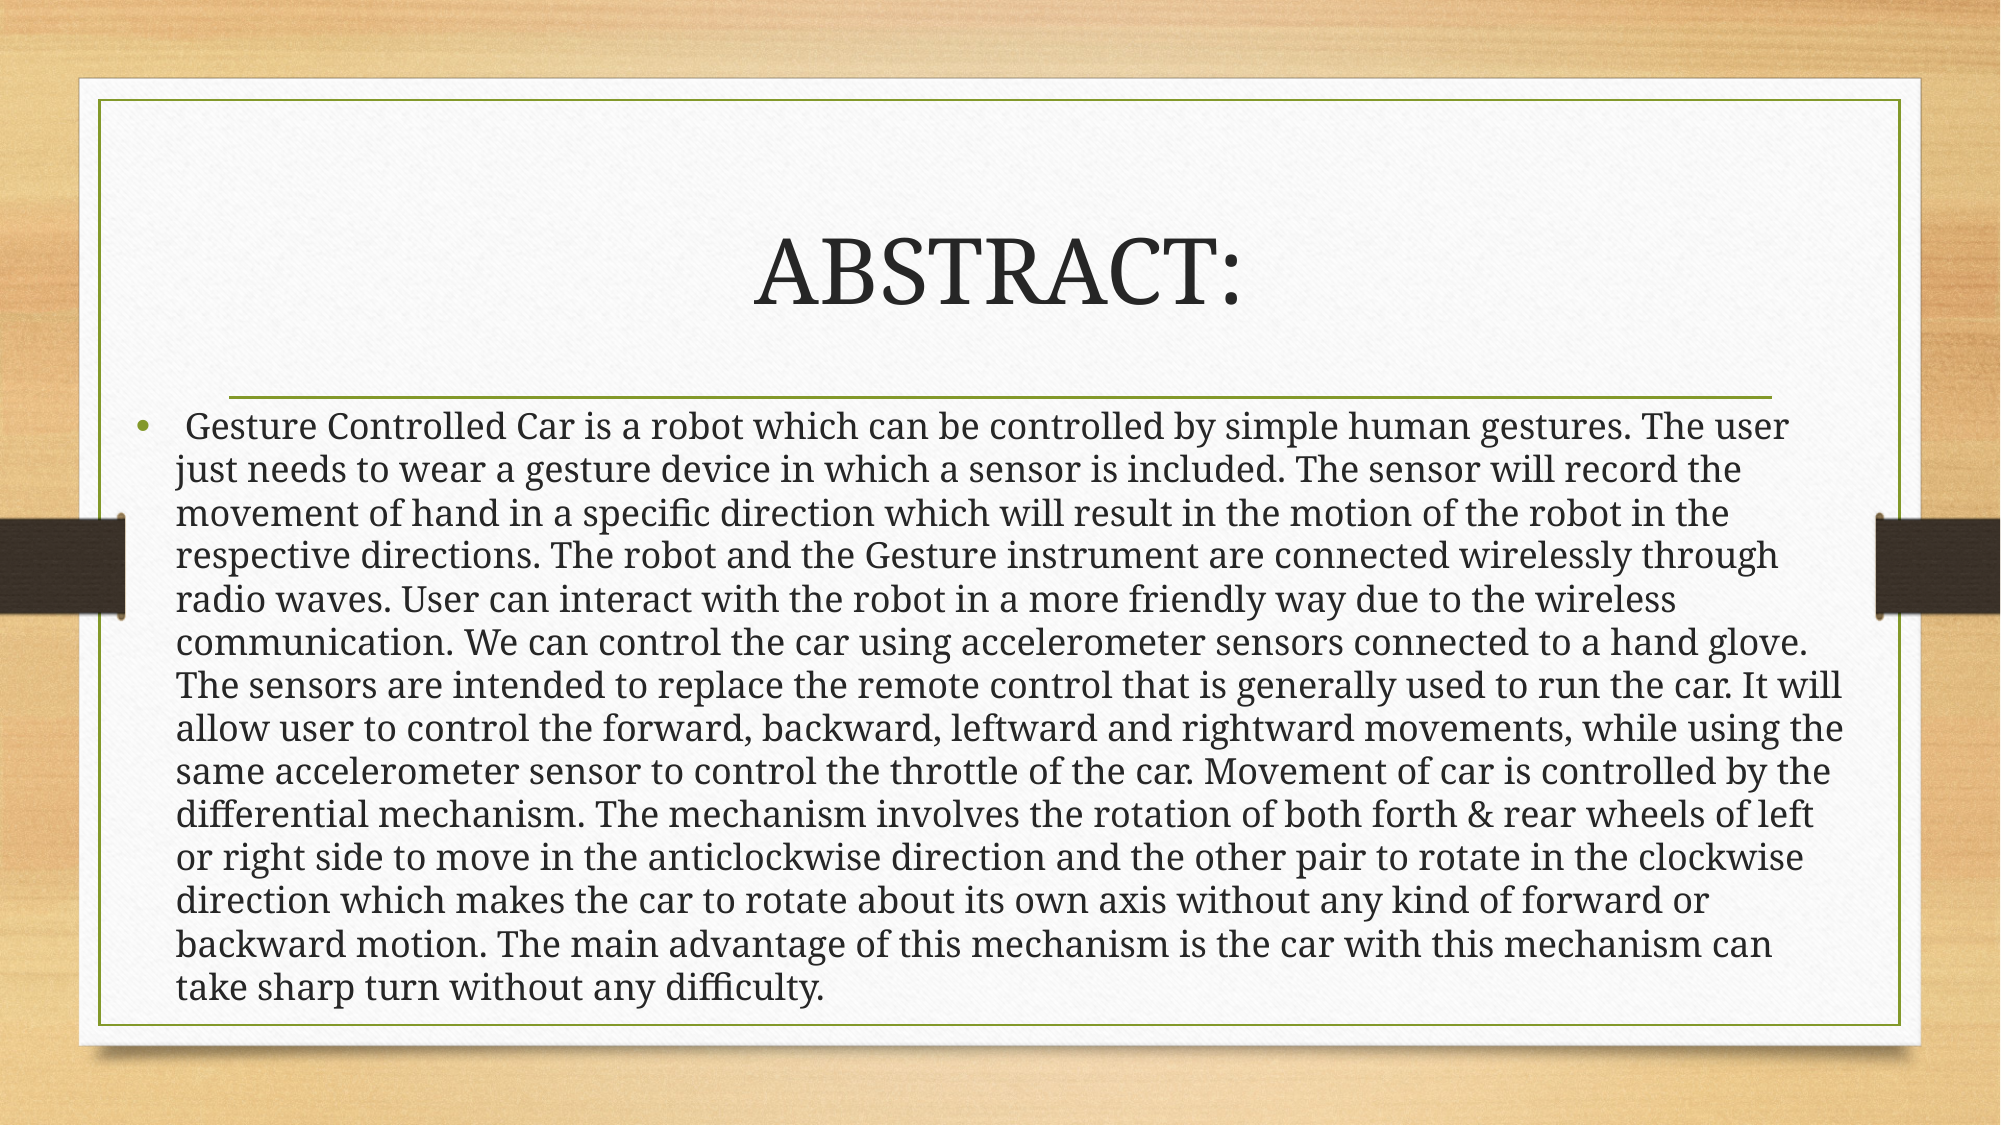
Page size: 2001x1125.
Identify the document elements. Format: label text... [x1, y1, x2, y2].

picture [0, 0, 2001, 1125]
title ABSTRACT: [212, 161, 1788, 375]
list Gesture Controlled Car is a robot which can be controlled by simple human gestures. The user just needs to wear a gesture device in which a sensor is included. The sensor will record the movement of hand in a specific direction which will result in the motion of the robot in the respective directions. The robot and the Gesture instrument are connected wirelessly through radio waves. User can interact with the robot in a more friendly way due to the wireless communication. We can control the car using accelerometer sensors connected to a hand glove. The sensors are intended to replace the remote control that is generally used to run the car. It will allow user to control the forward, backward, leftward and rightward movements, while using the same accelerometer sensor to control the throttle of the car. Movement of car is controlled by the differential mechanism. The mechanism involves the rotation of both forth & rear wheels of left or right side to move in the anticlockwise direction and the other pair to rotate in the clockwise direction which makes the car to rotate about its own axis without any kind of forward or backward motion. The main advantage of this mechanism is the car with this mechanism can take sharp turn without any difficulty. [120, 396, 1868, 1019]
